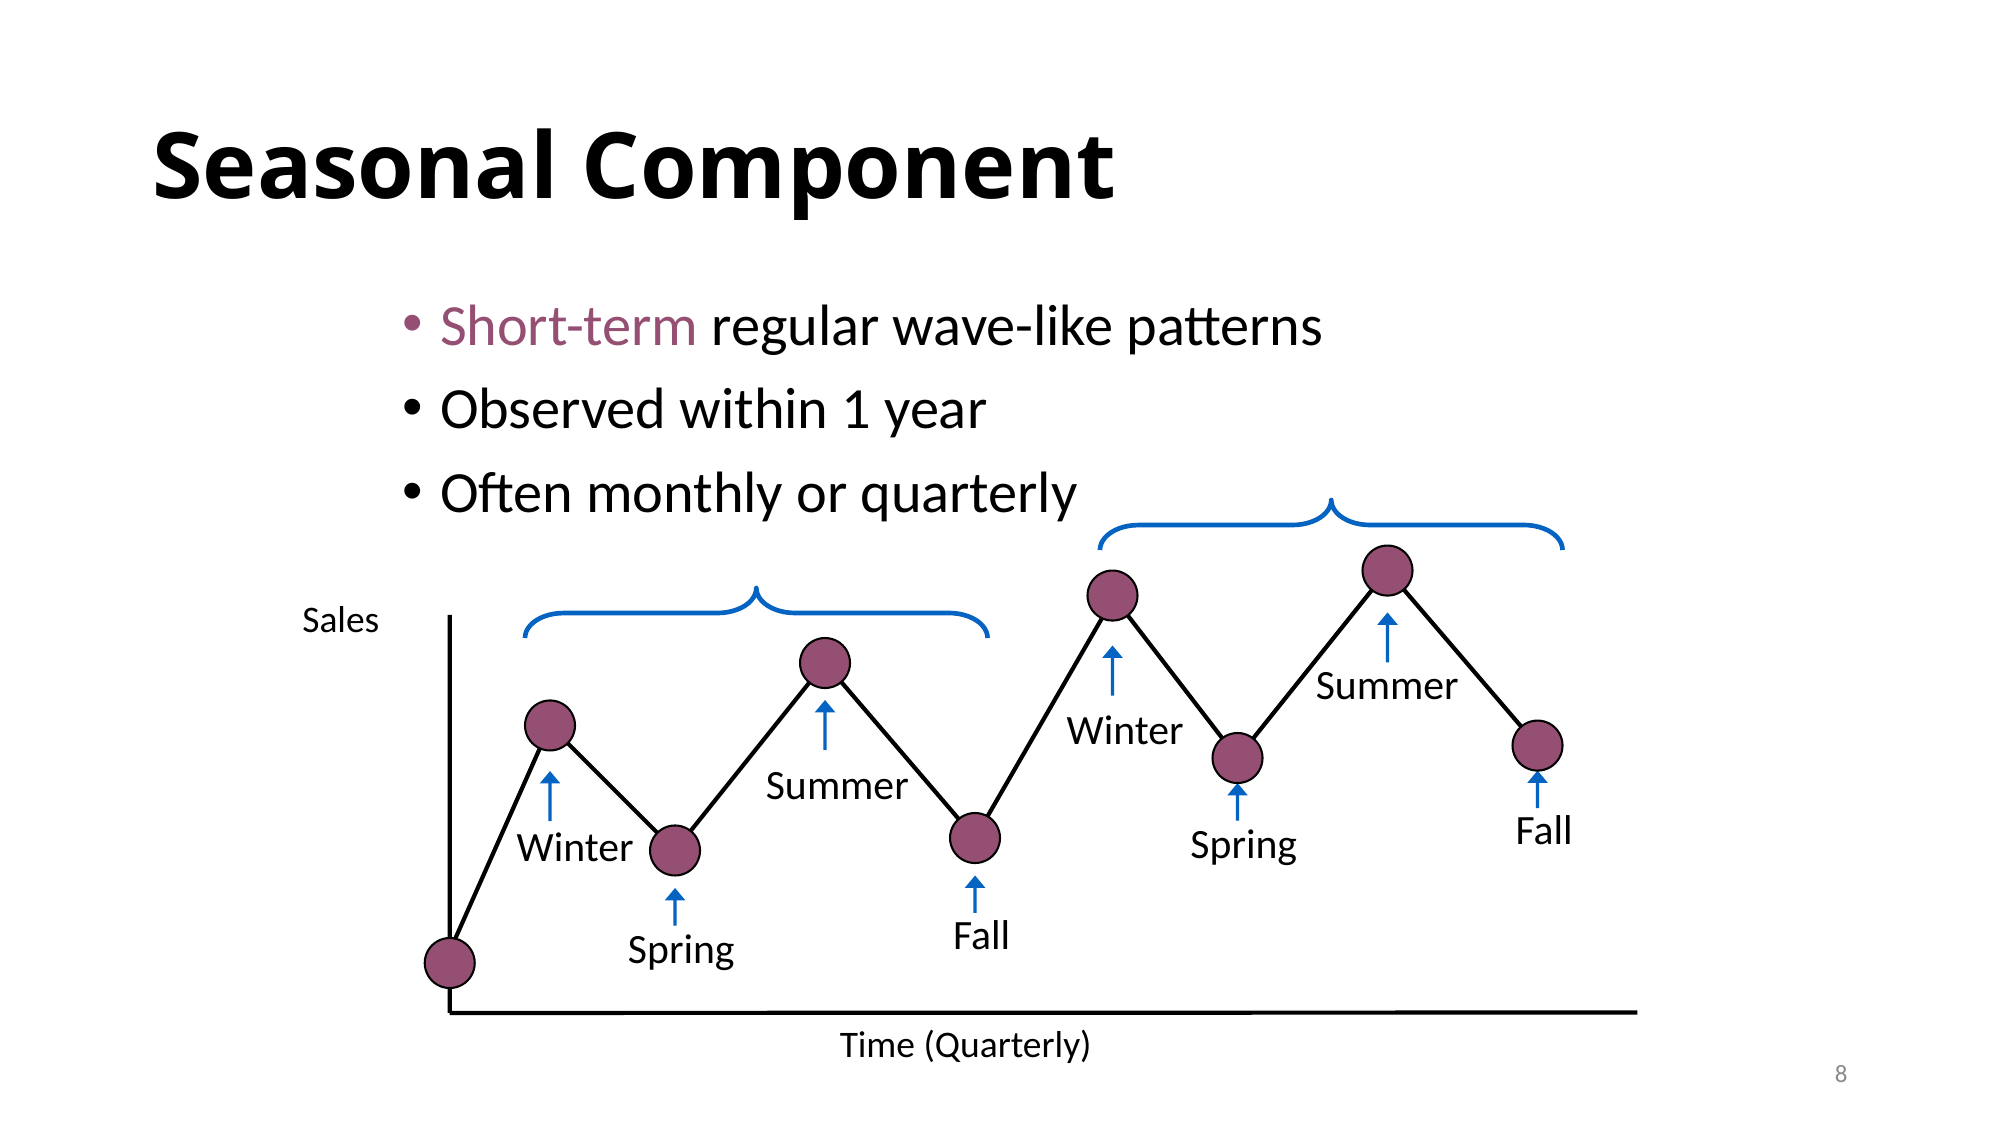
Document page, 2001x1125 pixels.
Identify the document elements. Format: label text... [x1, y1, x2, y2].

text_box Spring [1175, 809, 1313, 875]
text_box Summer [1301, 650, 1474, 715]
text_box [1087, 570, 1138, 621]
text_box [1527, 771, 1548, 809]
text_box Fall [938, 900, 1025, 966]
text_box [1212, 732, 1263, 784]
text_box Fall [1500, 795, 1588, 861]
text_box [814, 699, 836, 751]
text_box Sales [287, 588, 525, 648]
text_box [539, 771, 561, 822]
text_box [1227, 783, 1248, 821]
title Seasonal Component [137, 59, 1863, 278]
text_box [1102, 645, 1123, 696]
text_box Summer [751, 750, 924, 816]
text_box [1362, 551, 1413, 596]
text_box Spring [613, 914, 750, 980]
text_box [424, 938, 475, 989]
slide_number 8 [1412, 1042, 1863, 1103]
list Short-term regular wave-like patterns Observed within 1 year Often monthly or quarterly [387, 287, 1713, 550]
text_box [664, 888, 686, 926]
text_box Time (Quarterly) [824, 1012, 1562, 1072]
text_box [800, 639, 851, 689]
text_box [525, 700, 576, 751]
text_box [525, 588, 988, 639]
text_box [964, 875, 986, 913]
text_box [1099, 500, 1563, 551]
text_box Winter [1051, 695, 1199, 761]
text_box Winter [501, 812, 649, 878]
text_box [1377, 612, 1398, 650]
text_box [650, 825, 701, 876]
text_box [950, 813, 1001, 864]
text_box [1512, 720, 1563, 771]
